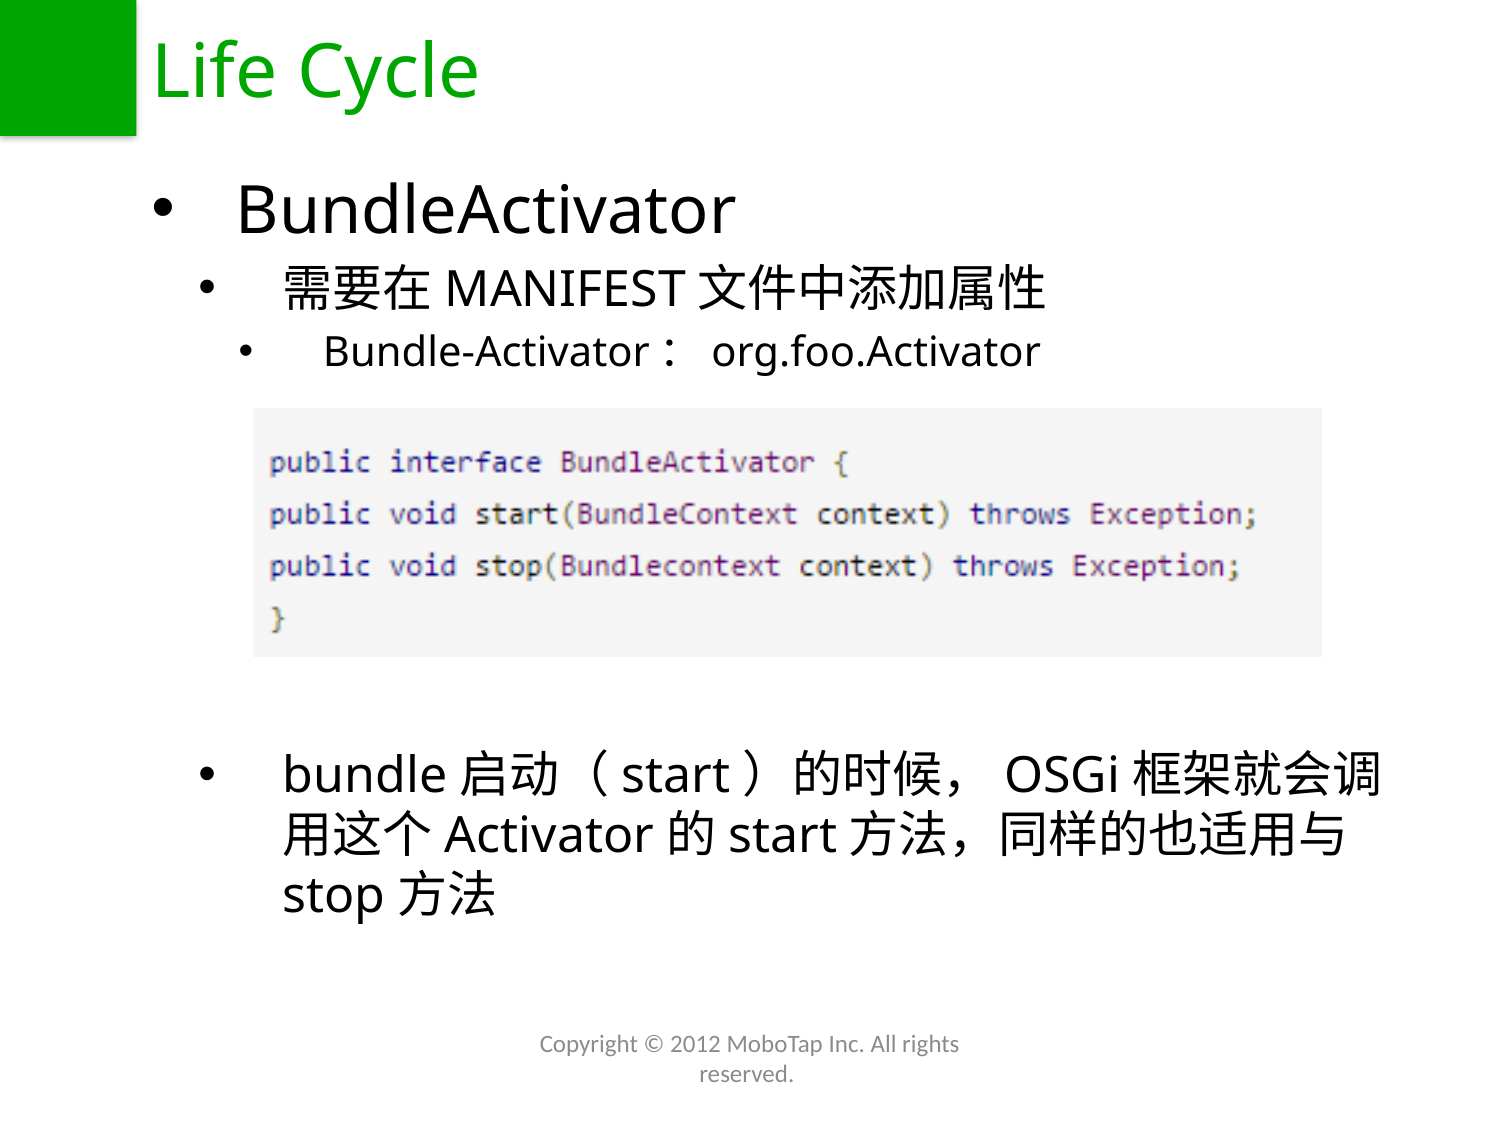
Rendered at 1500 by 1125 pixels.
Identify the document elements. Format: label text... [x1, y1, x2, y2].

list BundleActivator 需要在MANIFEST文件中添加属性 Bundle-Activator：org.foo.Activator bundle启动（start）的时候，OSGi框架就会调用这个Activator的start方法，同样的也适用与stop方法 [136, 158, 1425, 1024]
footer Copyright © 2012 MoboTap Inc. All rights reserved. [512, 1042, 988, 1103]
title Life Cycle [136, 0, 1424, 136]
picture [253, 408, 1322, 658]
